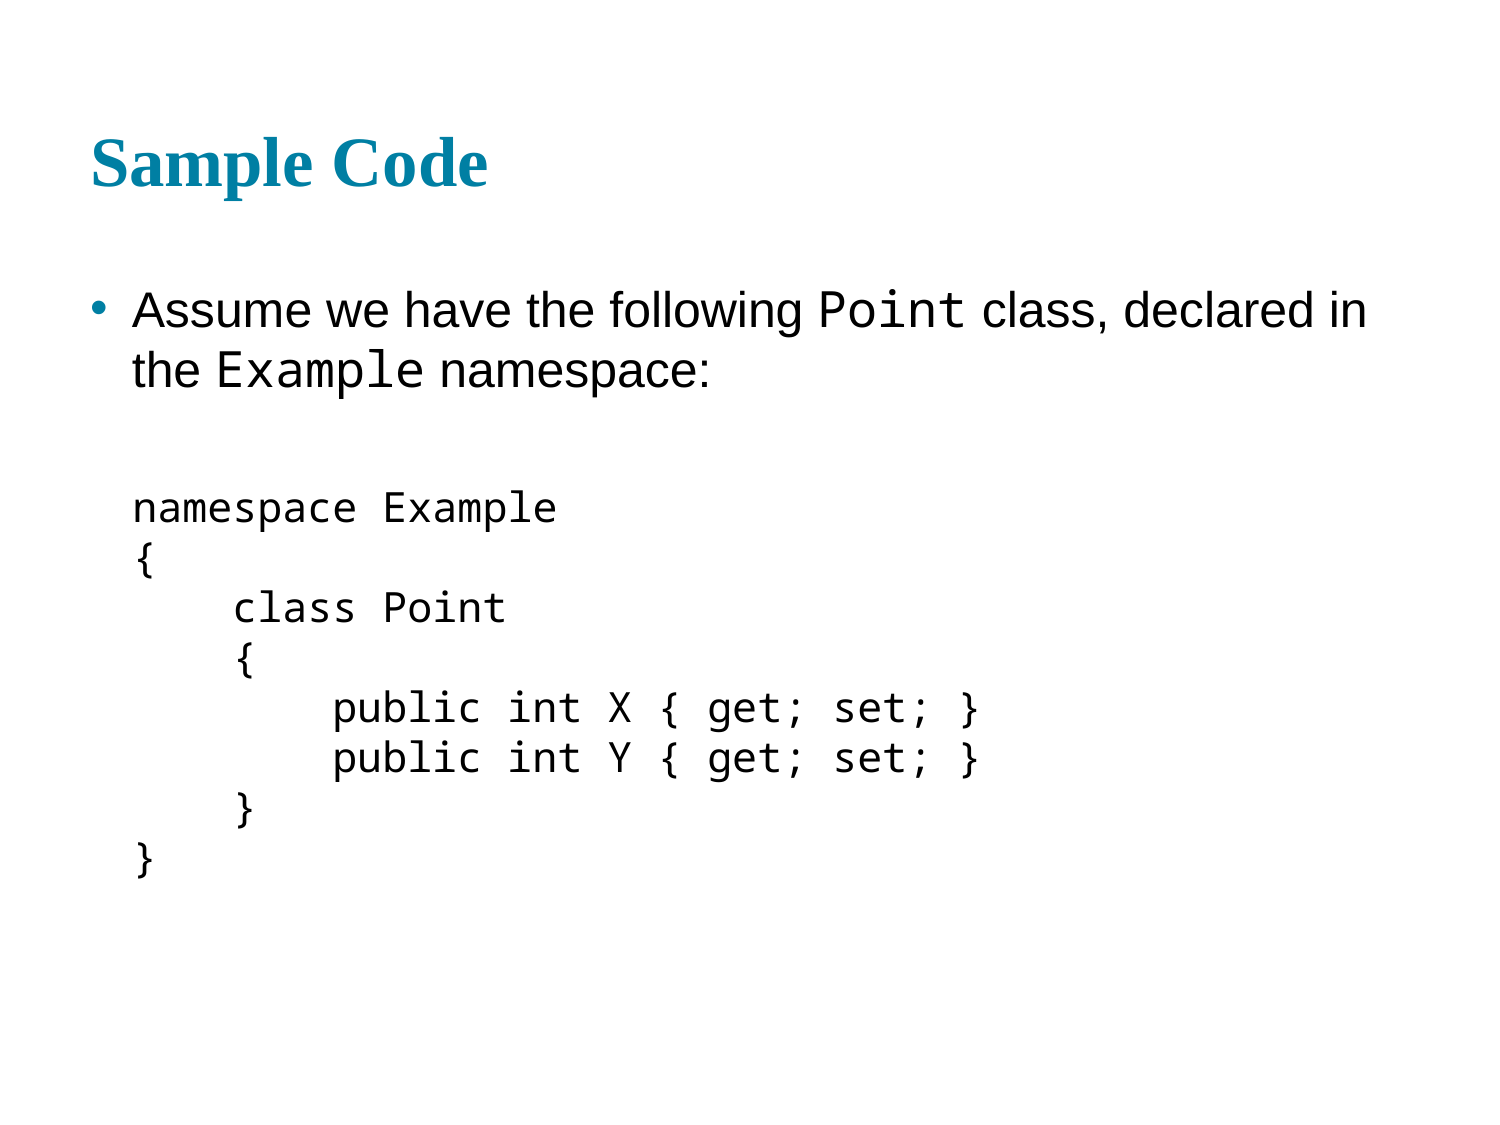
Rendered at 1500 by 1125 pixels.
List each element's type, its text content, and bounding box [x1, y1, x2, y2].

title Sample Code [75, 35, 1425, 216]
list Assume we have the following Point class, declared in the Example namespace: [75, 262, 1425, 415]
text_box namespace Example { class Point { public int X { get; set; } public int Y { get; set; } } } [117, 473, 1304, 889]
